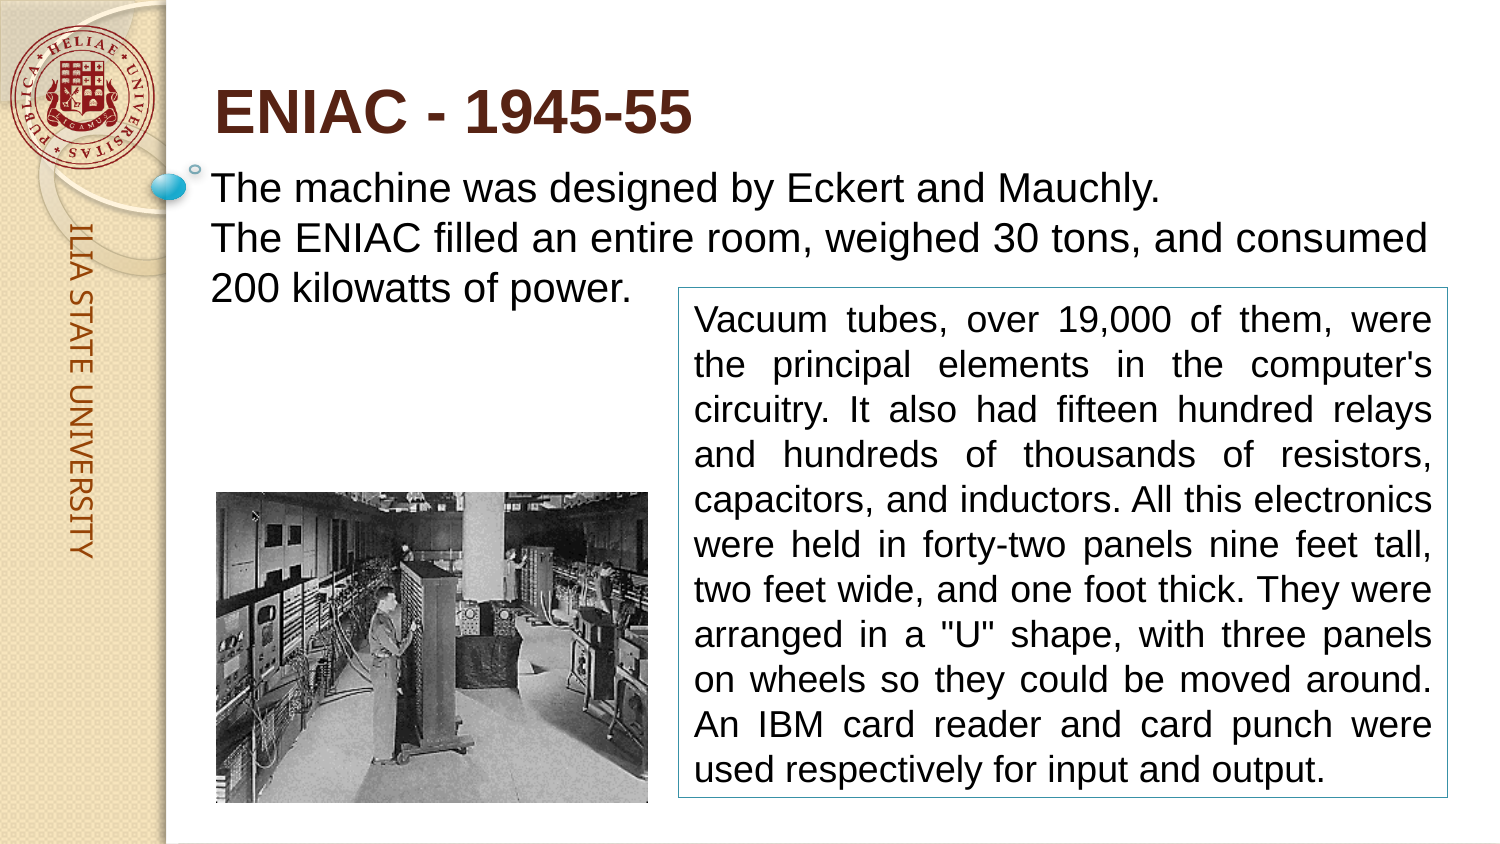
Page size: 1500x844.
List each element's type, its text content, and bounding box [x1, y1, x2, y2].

text_box ILIA STATE UNIVERSITY [56, 209, 110, 825]
text_box The machine was designed by Eckert and Mauchly. The ENIAC filled an entire room, weighed 30 tons, and consumed 200 kilowatts of power. [195, 153, 1444, 319]
text_box Vacuum tubes, over 19,000 of them, were the principal elements in the computer's circuitry. It also had fifteen hundred relays and hundreds of thousands of resistors, capacitors, and inductors. All this electronics were held in forty-two panels nine feet tall, two feet wide, and one foot thick. They were arranged in a "U" shape, with three panels on wheels so they could be moved around. An IBM card reader and card punch were used respectively for input and output. [678, 287, 1448, 798]
picture [215, 491, 648, 804]
picture [8, 22, 157, 173]
title ENIAC - 1945-55 [200, 40, 1415, 153]
